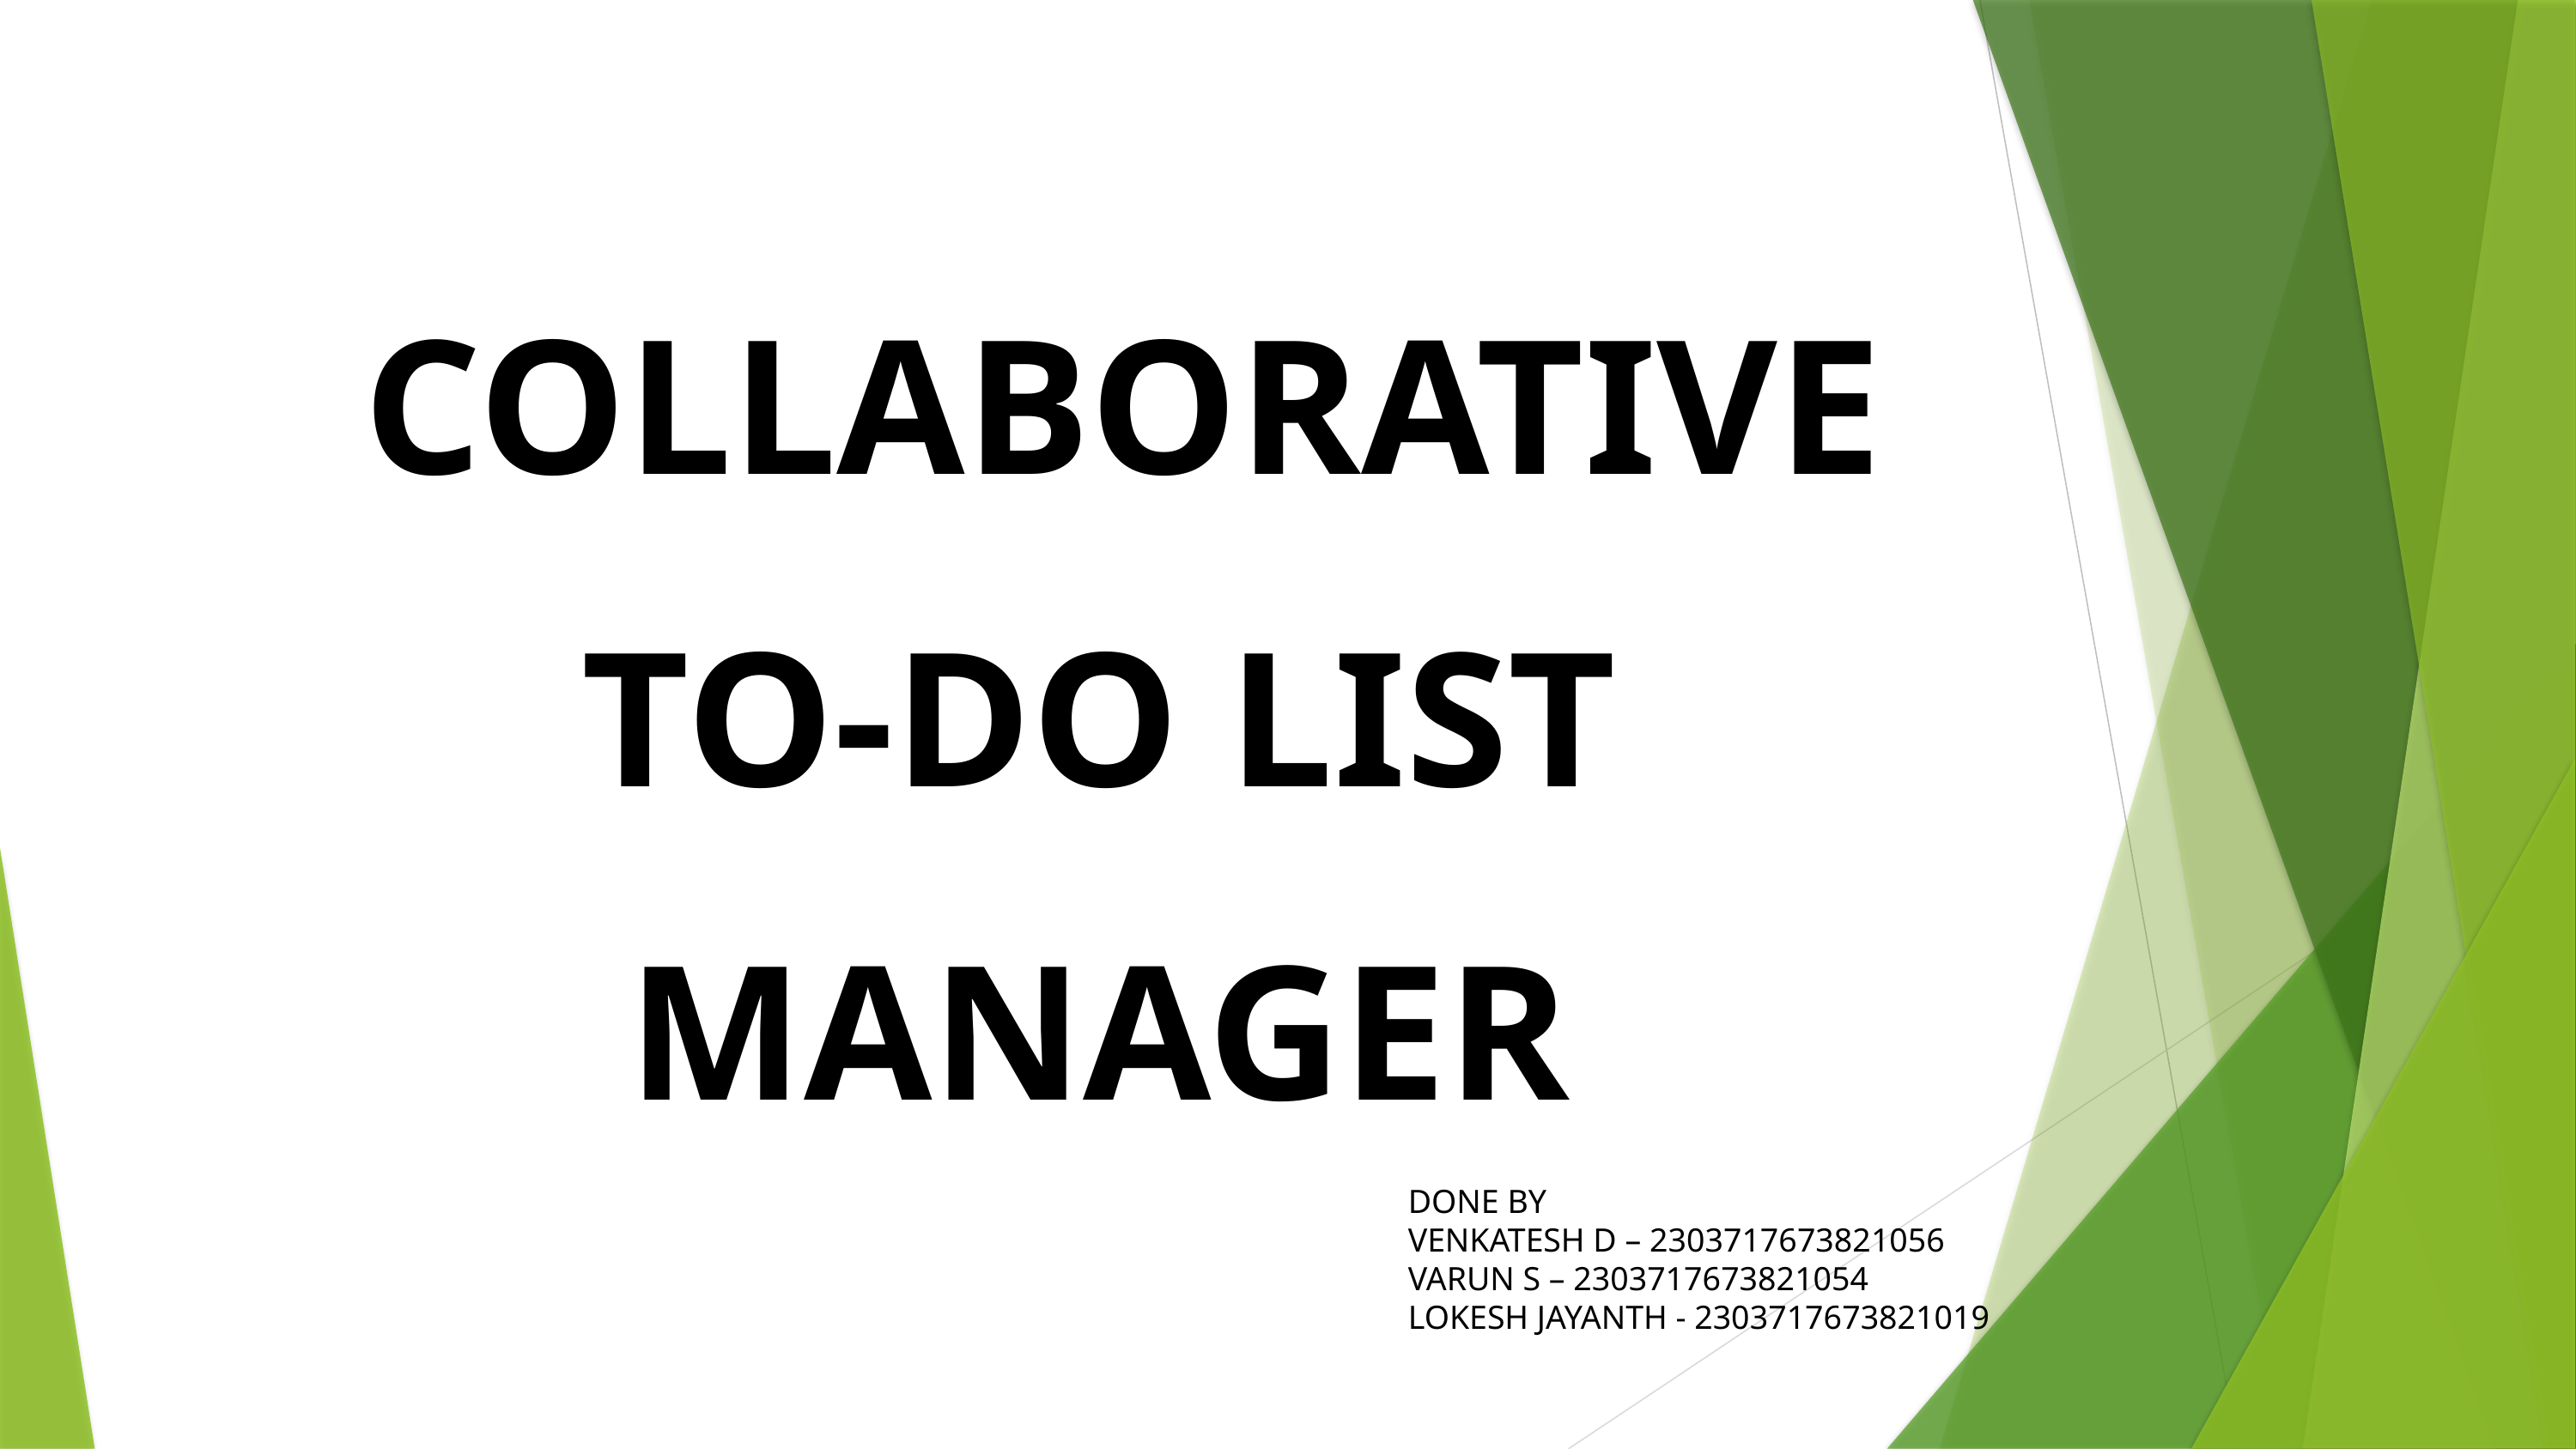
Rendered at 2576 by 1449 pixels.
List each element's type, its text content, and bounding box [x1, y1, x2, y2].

text_box DONE BY VENKATESH D – 2303717673821056 VARUN S – 2303717673821054 LOKESH JAYANTH - 2303717673821019 [1394, 1174, 2050, 1343]
text_box COLLABORATIVE TO-DO LIST MANAGER [182, 198, 2016, 1137]
